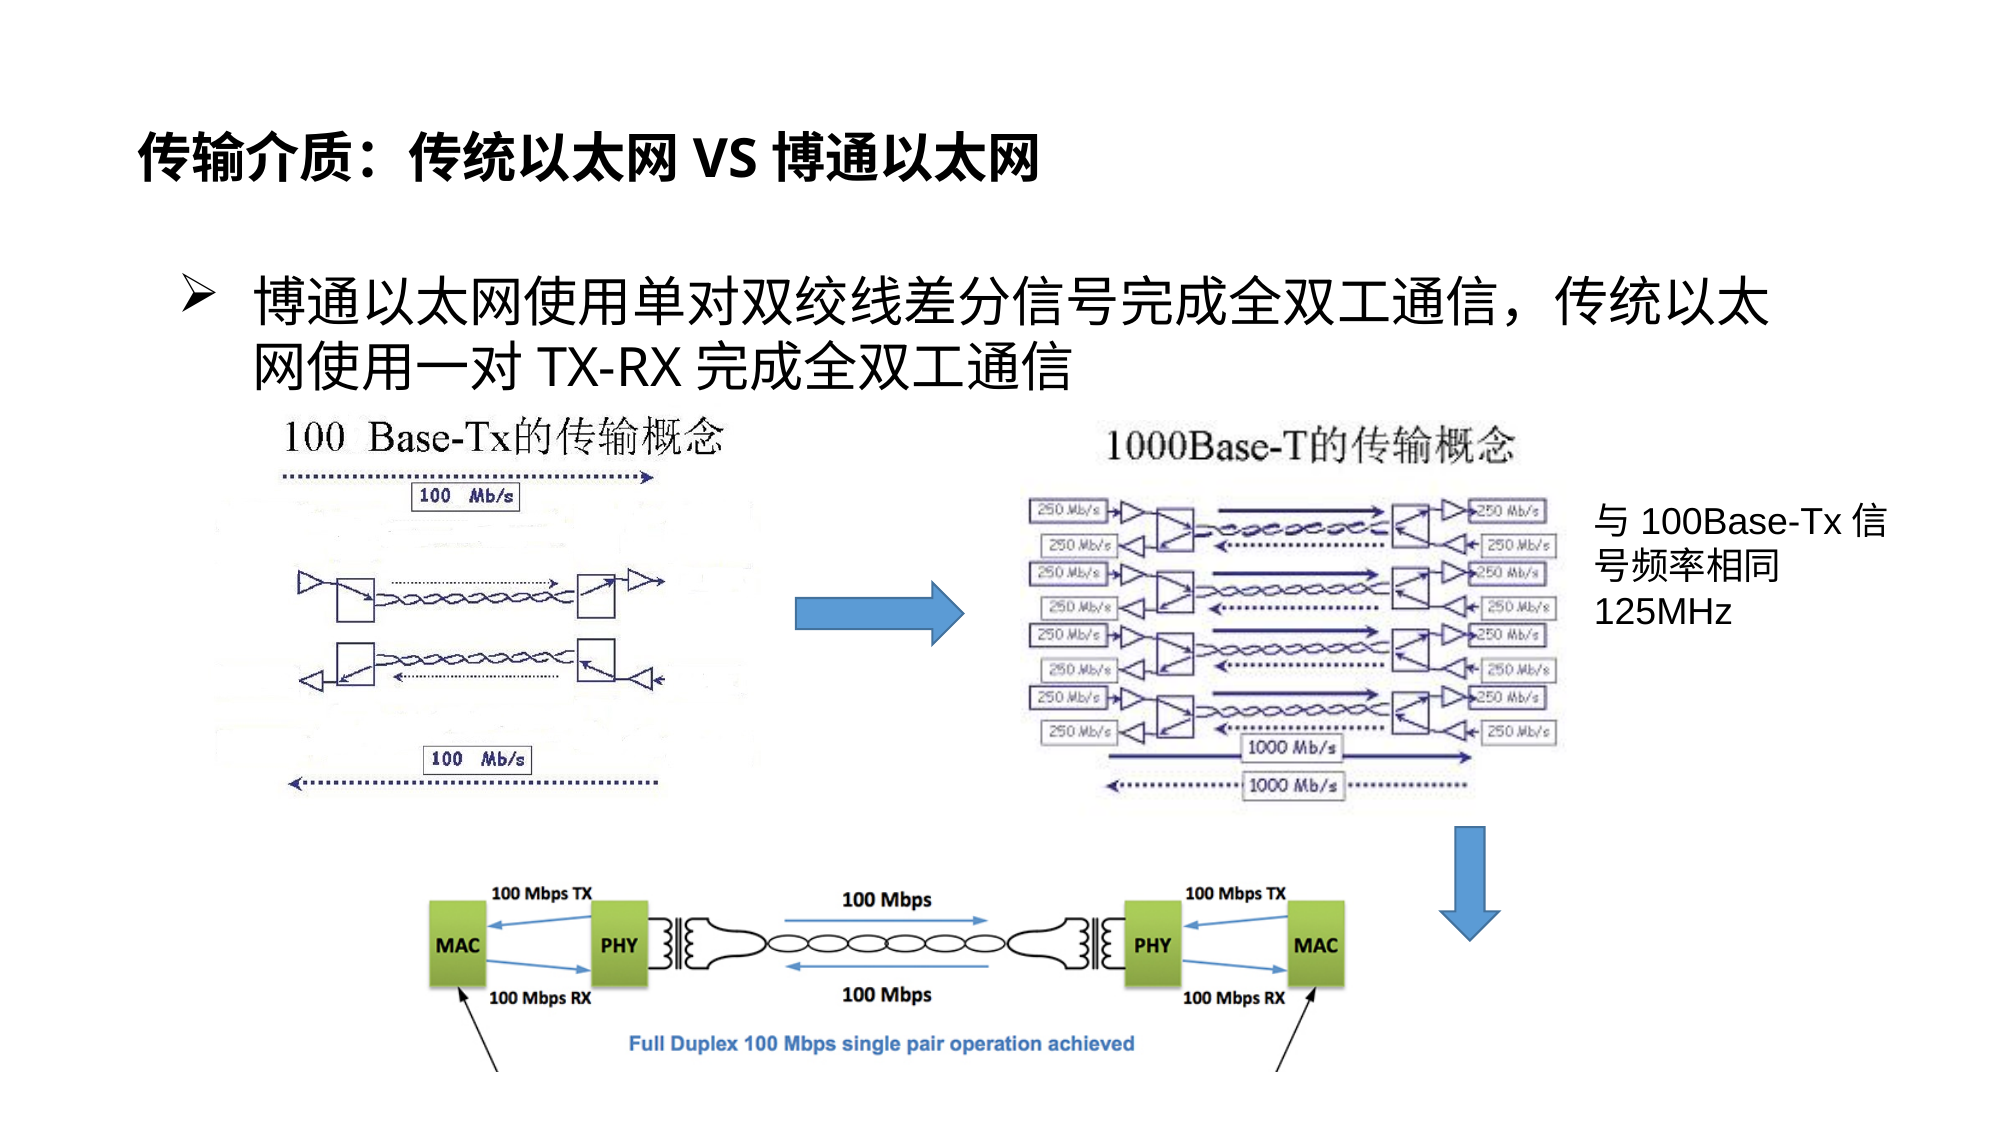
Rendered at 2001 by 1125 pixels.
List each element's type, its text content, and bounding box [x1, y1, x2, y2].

picture [399, 849, 1385, 1072]
text_box [1438, 828, 1502, 942]
text_box 传输介质：传统以太网VS博通以太网 [120, 112, 1421, 199]
picture [194, 403, 794, 827]
text_box [794, 579, 965, 648]
text_box 博通以太网使用单对双绞线差分信号完成全双工通信，传统以太网使用一对TX-RX完成全双工通信 [164, 260, 1837, 404]
text_box 与100Base-Tx信号频率相同125MHz [1677, 490, 1938, 640]
picture [1020, 420, 1677, 828]
